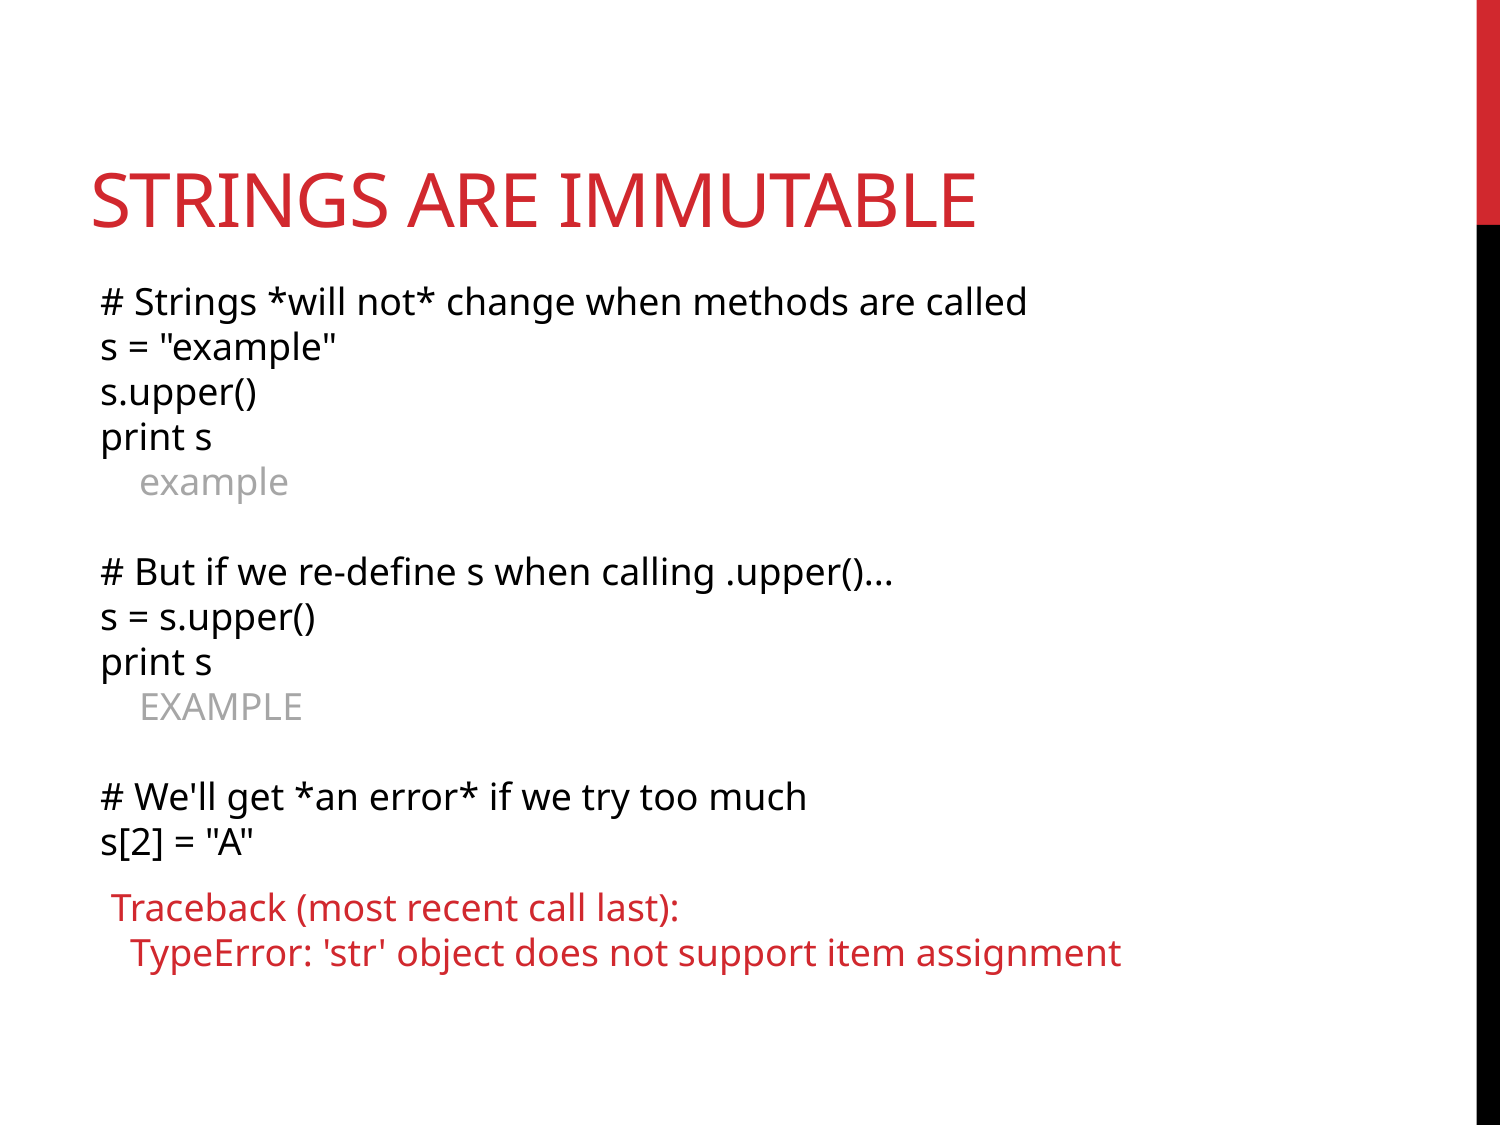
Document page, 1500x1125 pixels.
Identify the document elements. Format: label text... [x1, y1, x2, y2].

text_box Traceback (most recent call last): TypeError: 'str' object does not support item assignment [96, 876, 1500, 982]
title strings are immutable [75, 25, 1325, 250]
text_box # Strings *will not* change when methods are called s = "example" s.upper() print s example # But if we re-define s when calling .upper()... s = s.upper() print s EXAMPLE # We'll get *an error* if we try too much s[2] = "A" [85, 271, 1402, 871]
